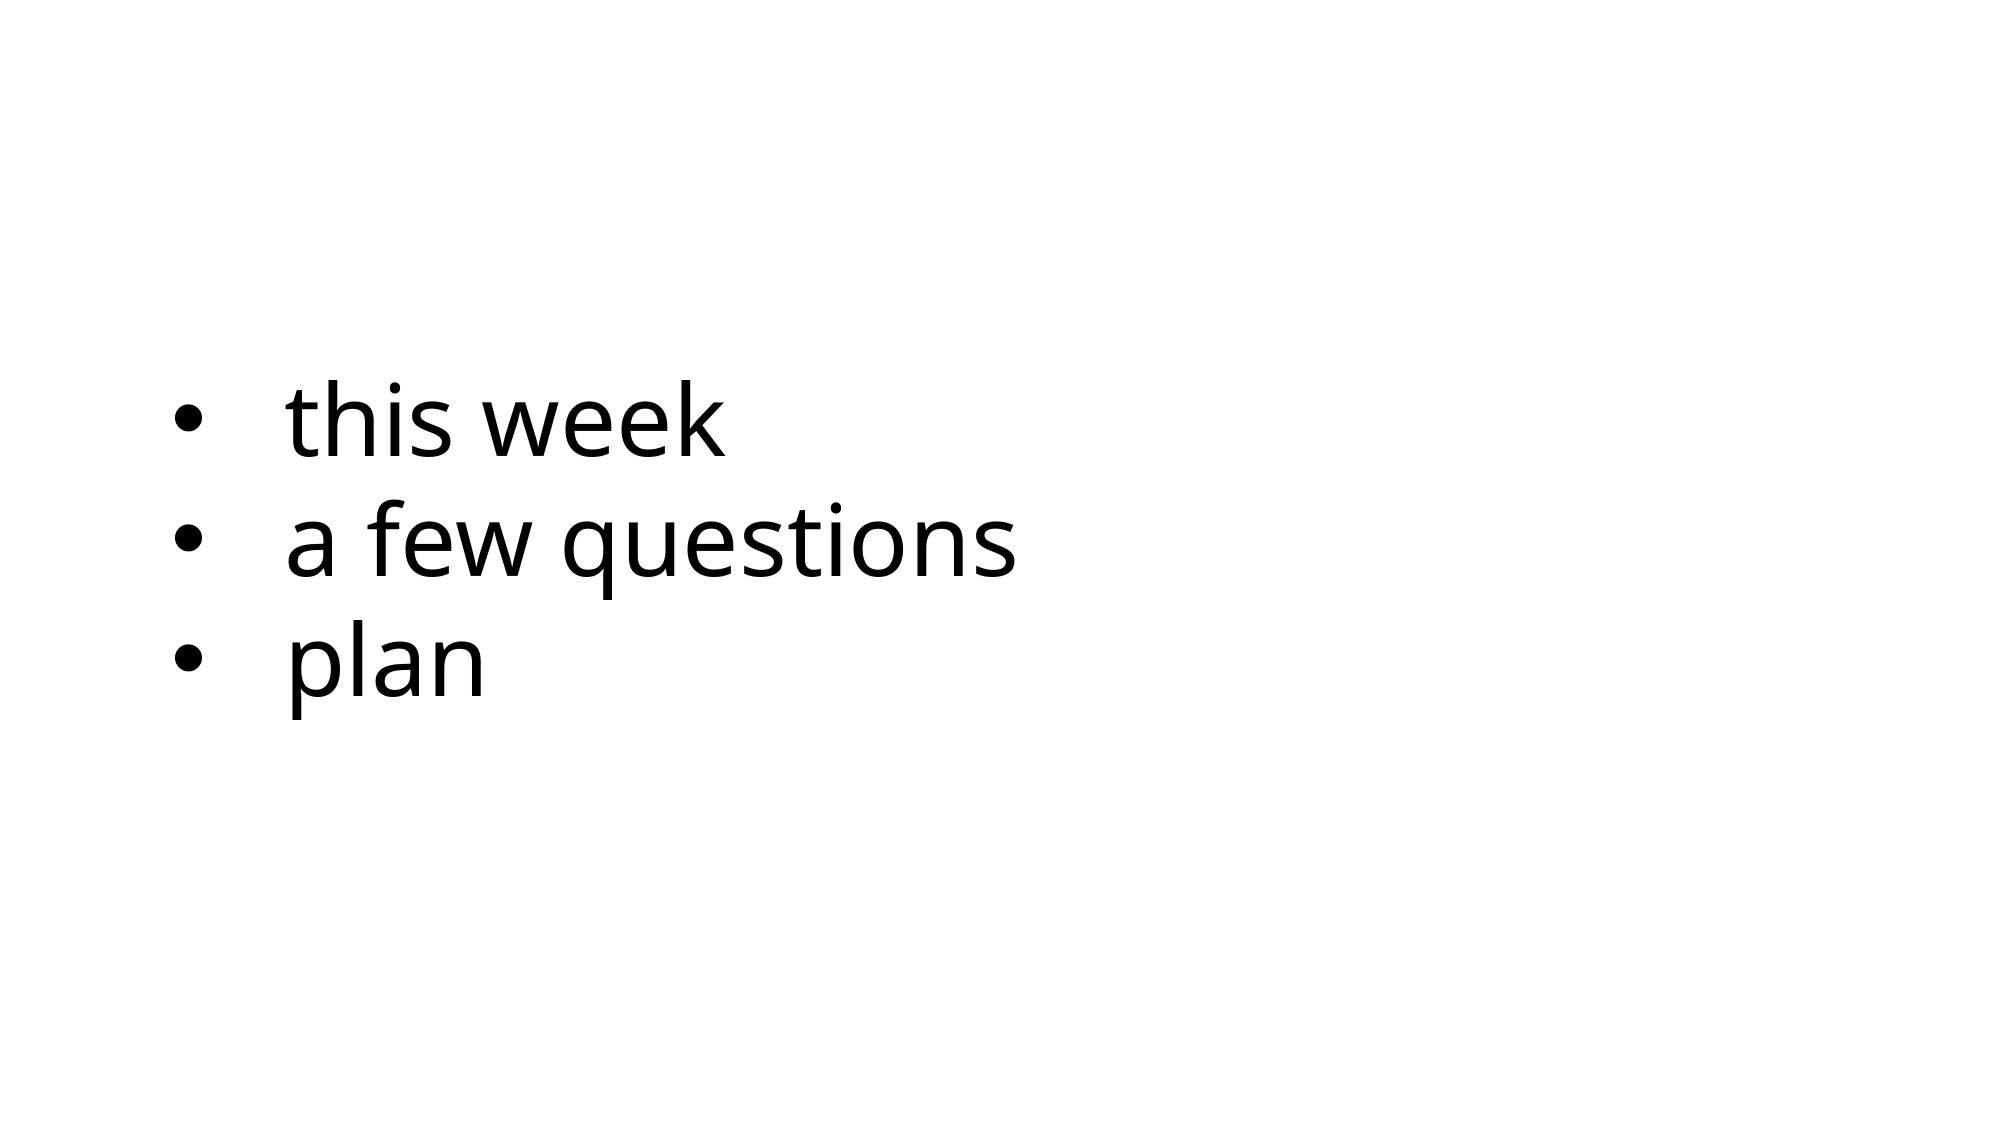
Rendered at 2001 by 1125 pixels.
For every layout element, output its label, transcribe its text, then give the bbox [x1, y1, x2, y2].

text_box this week a few questions plan [157, 349, 1639, 724]
